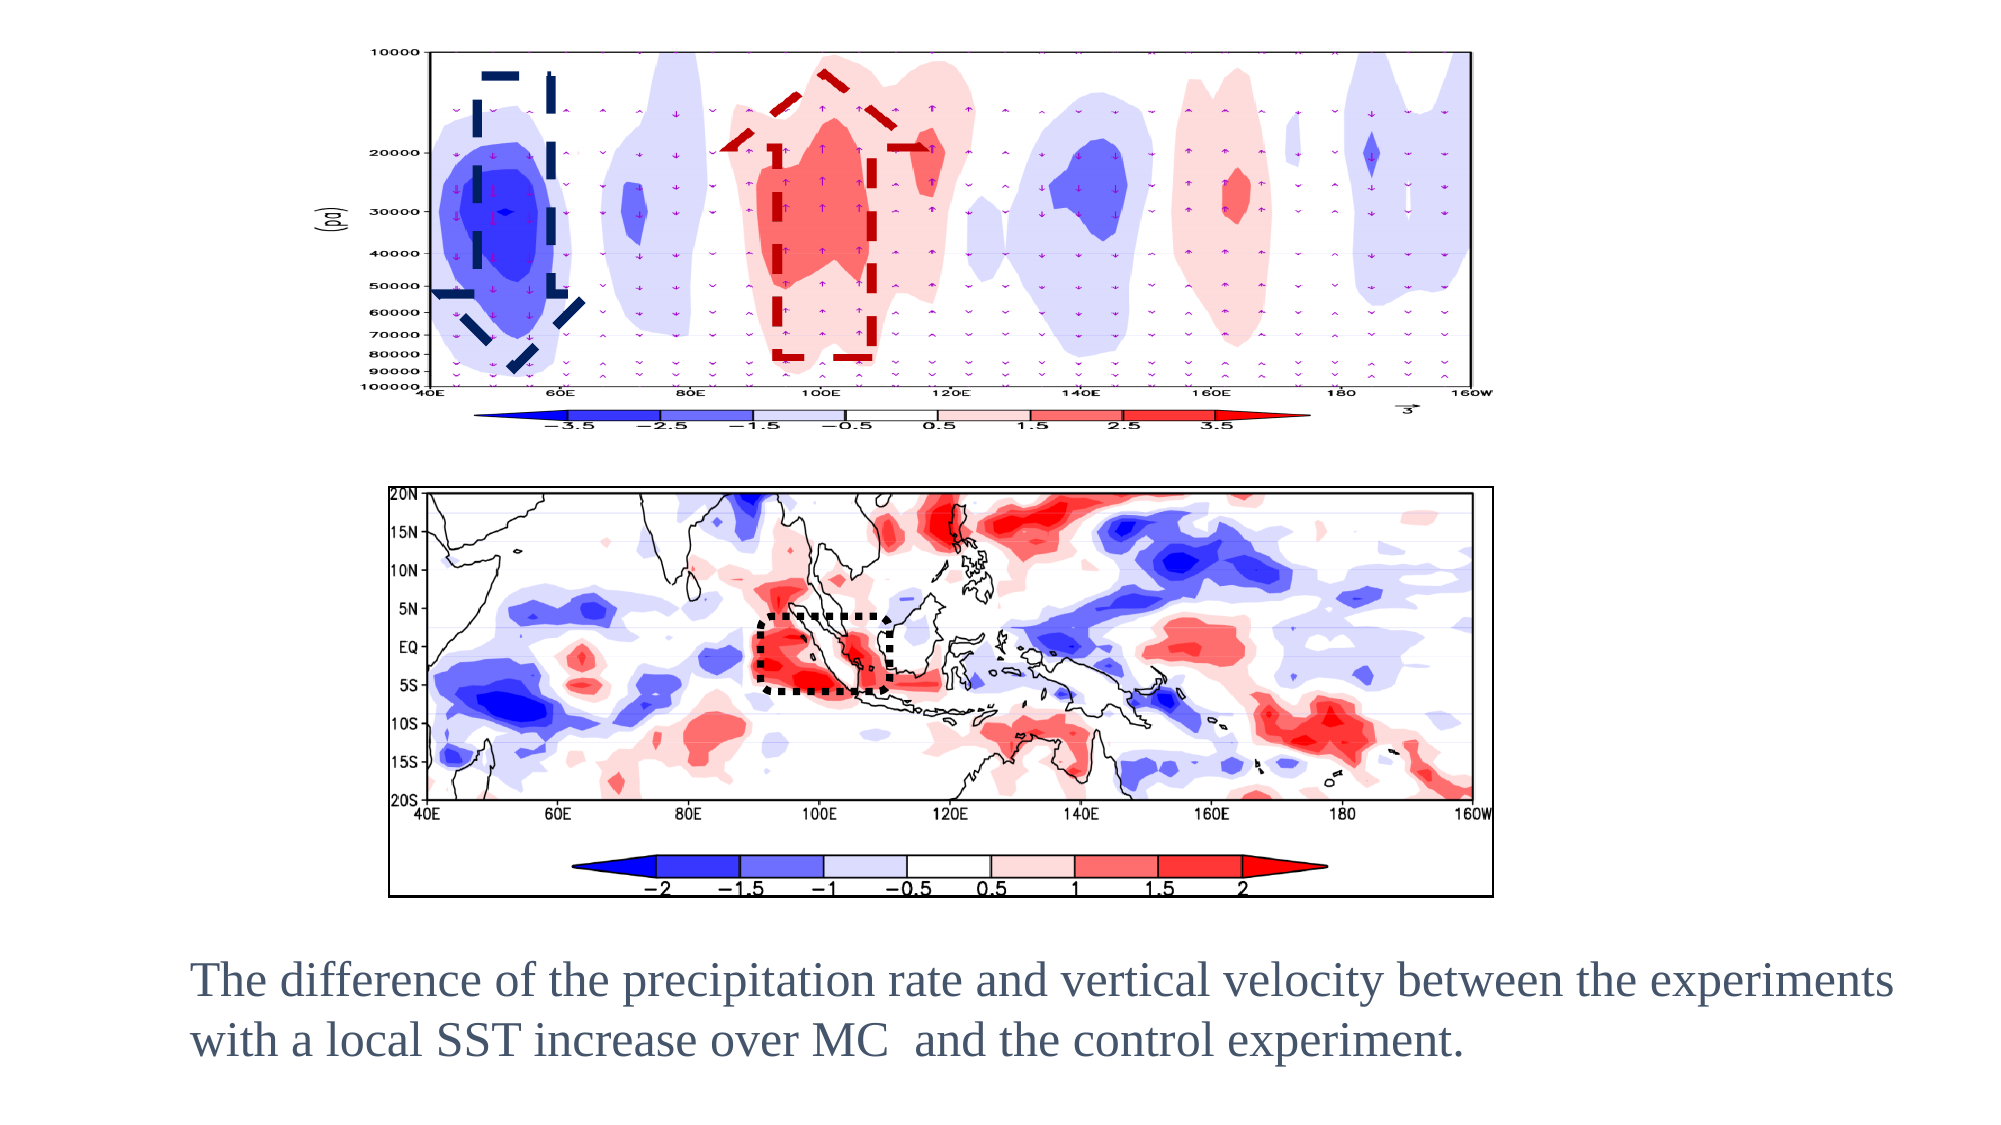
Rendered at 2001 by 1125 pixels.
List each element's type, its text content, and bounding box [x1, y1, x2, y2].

text_box The difference of the precipitation rate and vertical velocity between the experiments with a local SST increase over MC and the control experiment. [175, 939, 1950, 1075]
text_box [314, 49, 1493, 896]
